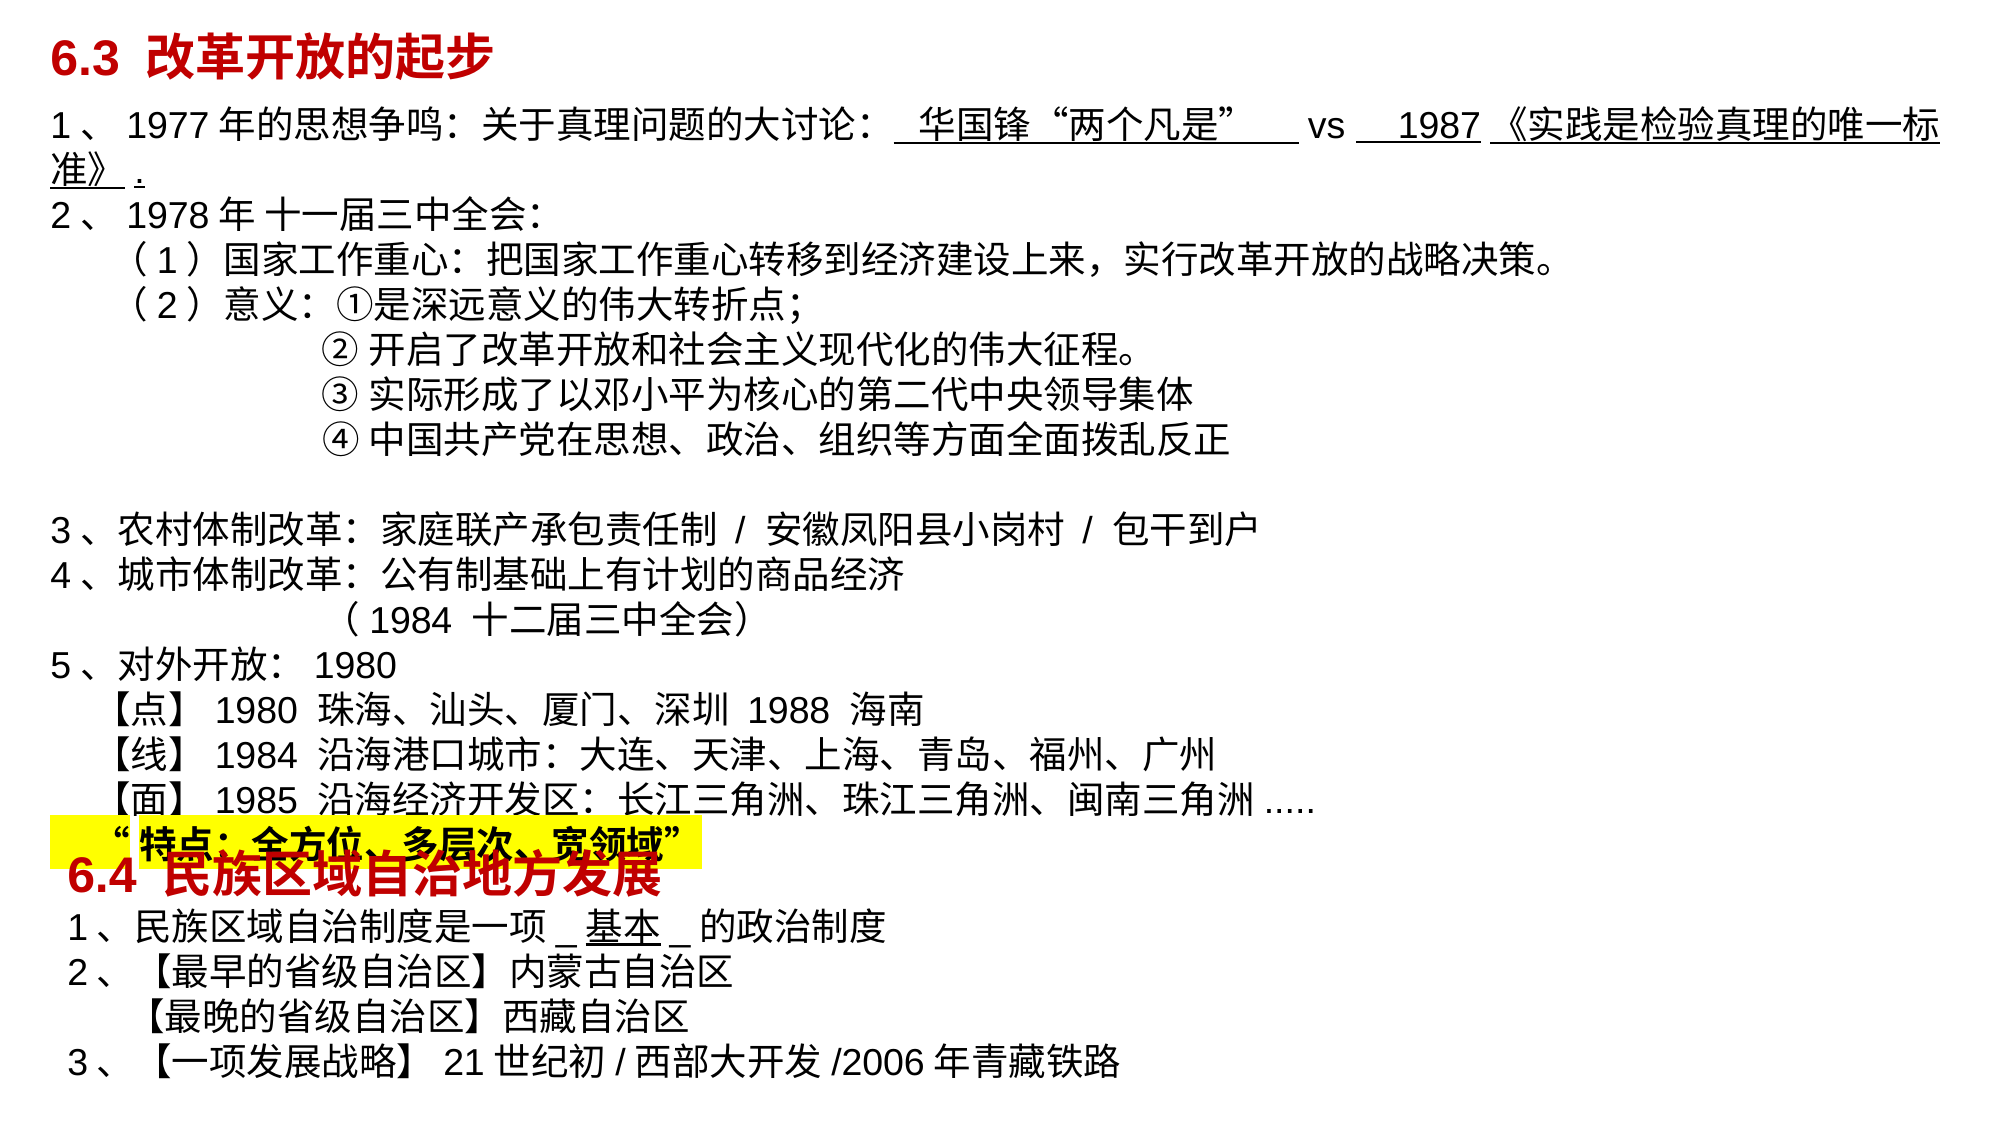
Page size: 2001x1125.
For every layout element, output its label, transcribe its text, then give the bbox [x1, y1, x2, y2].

text_box 1、1977年的思想争鸣：关于真理问题的大讨论： 华国锋“两个凡是” vs 1987《实践是检验真理的唯一标准》. 2、1978年 十一届三中全会： （1）国家工作重心：把国家工作重心转移到经济建设上来，实行改革开放的战略决策。 （2）意义：①是深远意义的伟大转折点； ②开启了改革开放和社会主义现代化的伟大征程。 ③实际形成了以邓小平为核心的第二代中央领导集体 ④中国共产党在思想、政治、组织等方面全面拨乱反正 3、农村体制改革：家庭联产承包责任制 / 安徽凤阳县小岗村 / 包干到户 4、城市体制改革：公有制基础上有计划的商品经济 （1984 十二届三中全会） 5、对外开放：1980 【点】1980 珠海、汕头、厦门、深圳 1988 海南 【线】1984 沿海港口城市：大连、天津、上海、青岛、福州、广州 【面】1985 沿海经济开发区：长江三角洲、珠江三角洲、闽南三角洲..... “特点：全方位、多层次、宽领域” [35, 93, 1986, 874]
text_box 6.3 改革开放的起步 [35, 18, 1782, 93]
text_box 6.4 民族区域自治地方发展 1、民族区域自治制度是一项_基本_的政治制度 2、【最早的省级自治区】内蒙古自治区 【最晚的省级自治区】西藏自治区 3、【一项发展战略】21世纪初/西部大开发/2006年青藏铁路 [52, 835, 1420, 1091]
